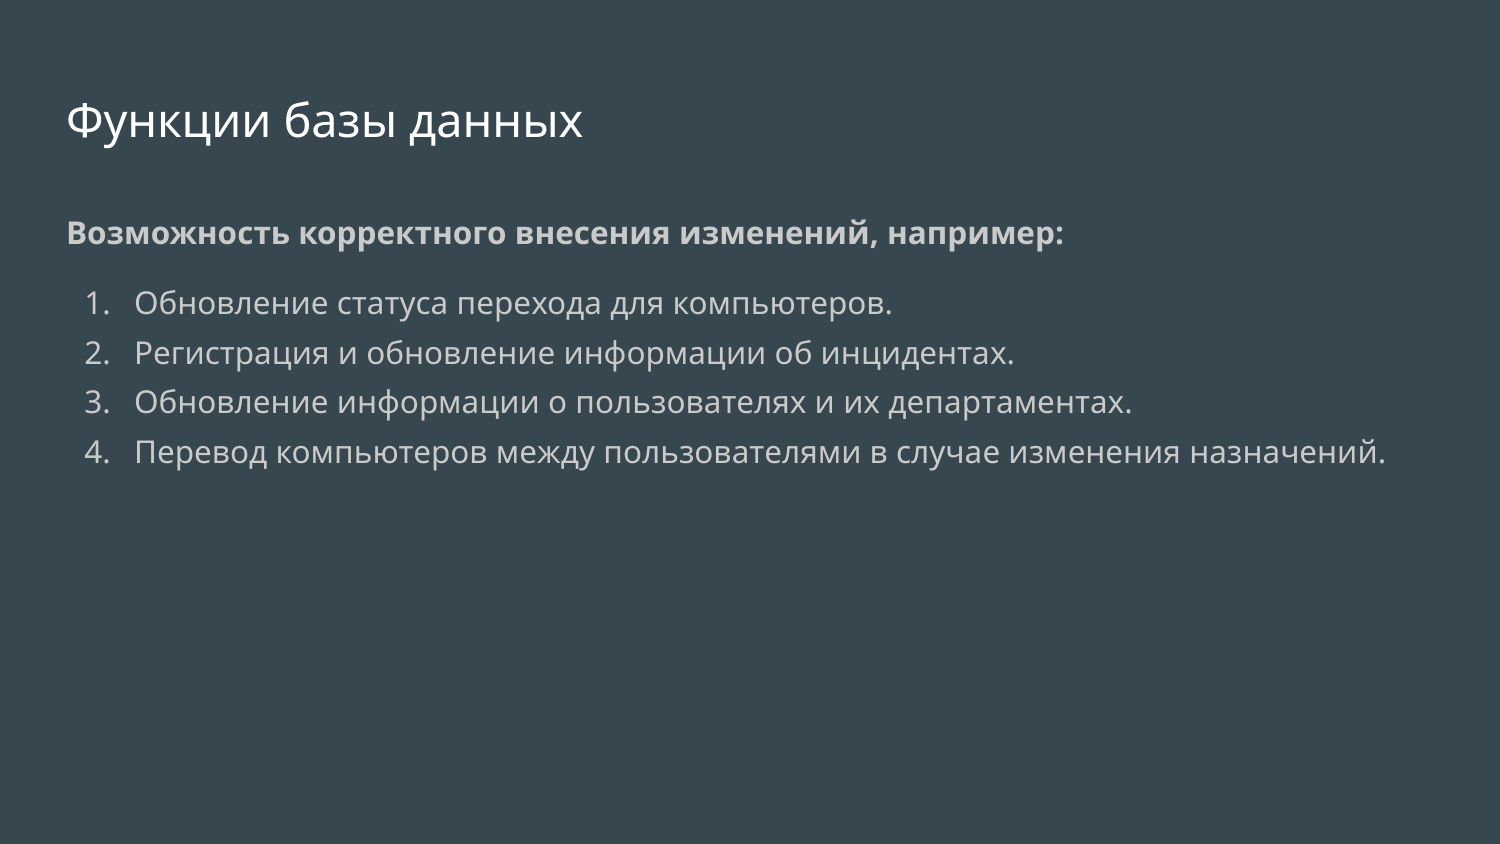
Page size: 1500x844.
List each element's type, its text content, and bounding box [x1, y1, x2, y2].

list Возможность корректного внесения изменений, например: Обновление статуса перехода для компьютеров. Регистрация и обновление информации об инцидентах. Обновление информации о пользователях и их департаментах. Перевод компьютеров между пользователями в случае изменения назначений. [51, 189, 1449, 488]
title Функции базы данных [51, 72, 1449, 167]
